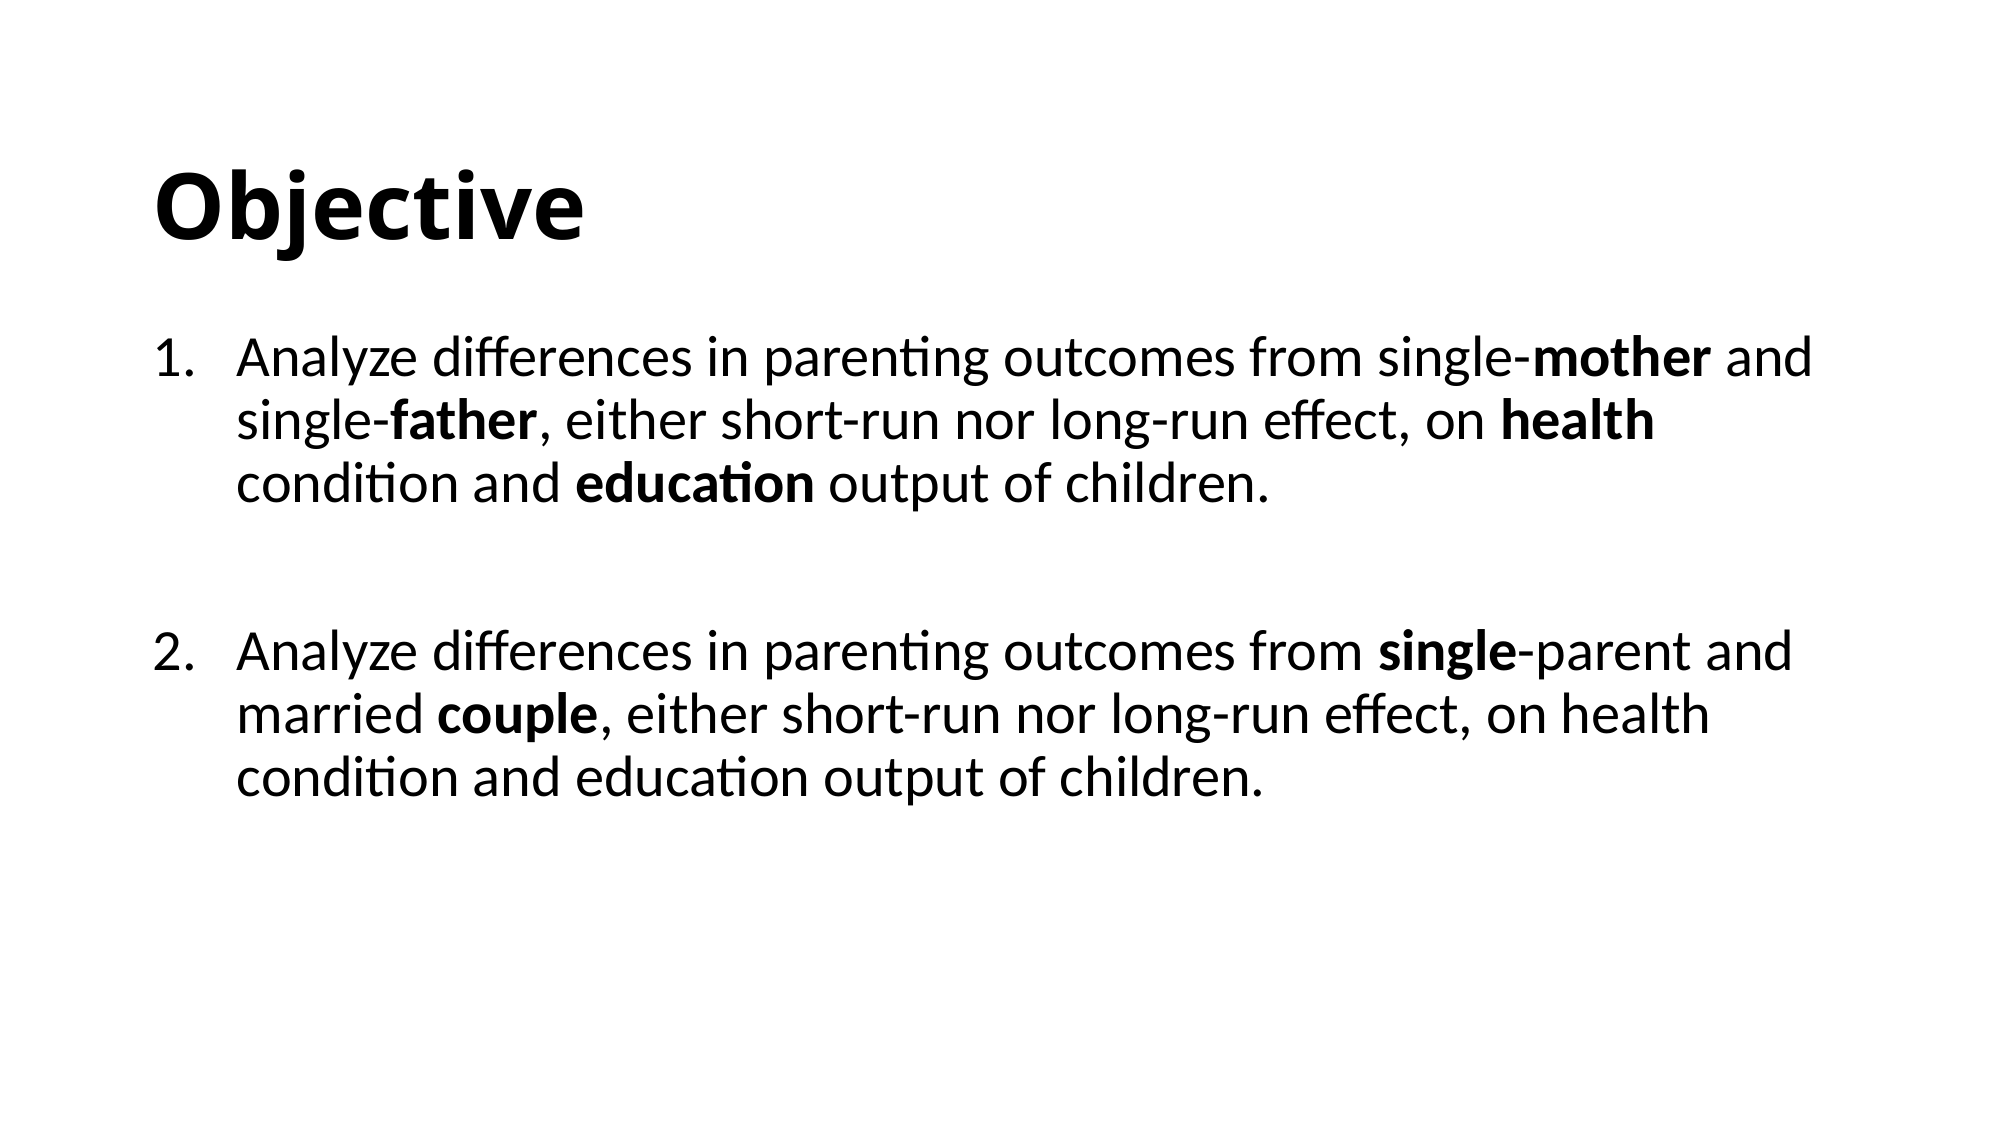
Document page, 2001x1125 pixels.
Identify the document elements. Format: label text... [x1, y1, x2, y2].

title Objective [137, 101, 1863, 319]
list Analyze differences in parenting outcomes from single-mother and single-father, either short-run nor long-run effect, on health condition and education output of children. Analyze differences in parenting outcomes from single-parent and married couple, either short-run nor long-run effect, on health condition and education output of children. [137, 319, 1863, 888]
